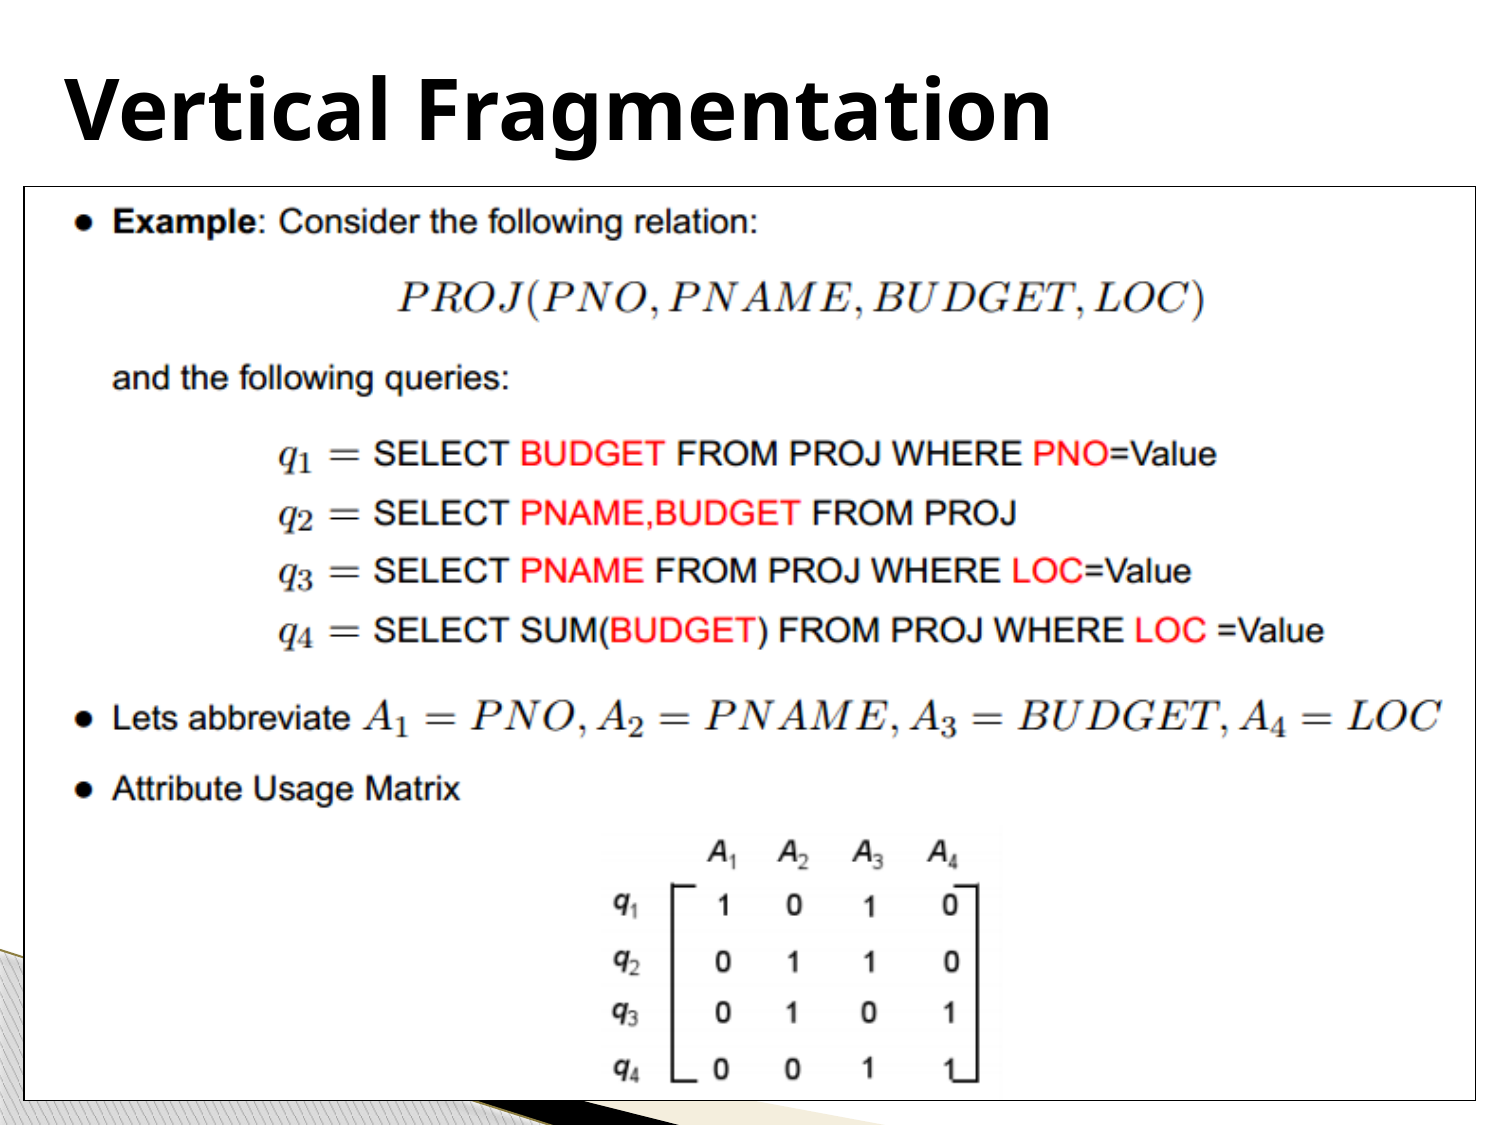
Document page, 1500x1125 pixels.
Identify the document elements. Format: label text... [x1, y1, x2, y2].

picture [24, 187, 1476, 1101]
title Vertical Fragmentation [50, 24, 1450, 186]
